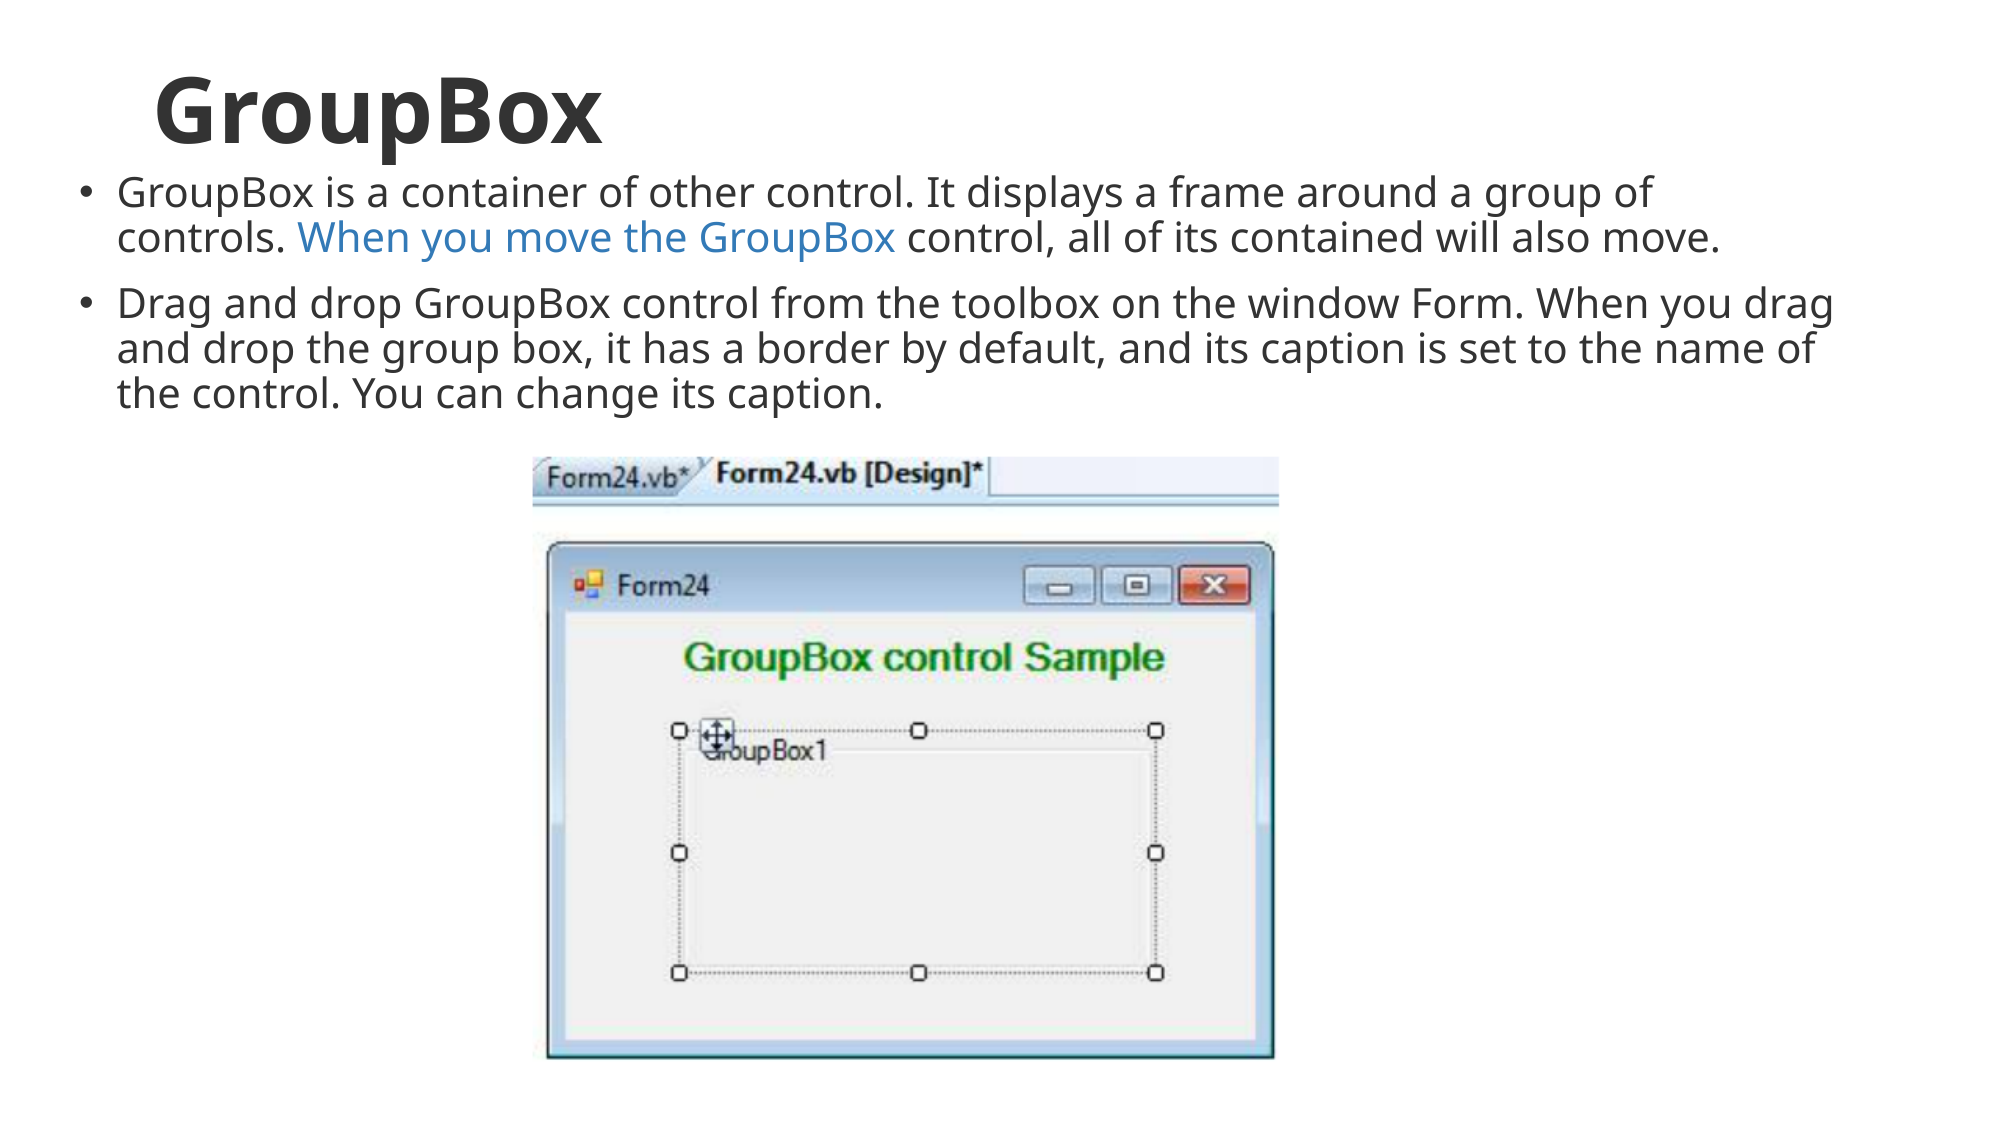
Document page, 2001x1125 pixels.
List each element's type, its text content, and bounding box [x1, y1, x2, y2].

picture [522, 443, 1309, 1088]
list GroupBox is a container of other control. It displays a frame around a group of controls. When you move the GroupBox control, all of its contained will also move. Drag and drop GroupBox control from the toolbox on the window Form. When you drag and drop the group box, it has a border by default, and its caption is set to the name of the control. You can change its caption. [64, 164, 1863, 1014]
title GroupBox [137, 59, 1863, 164]
